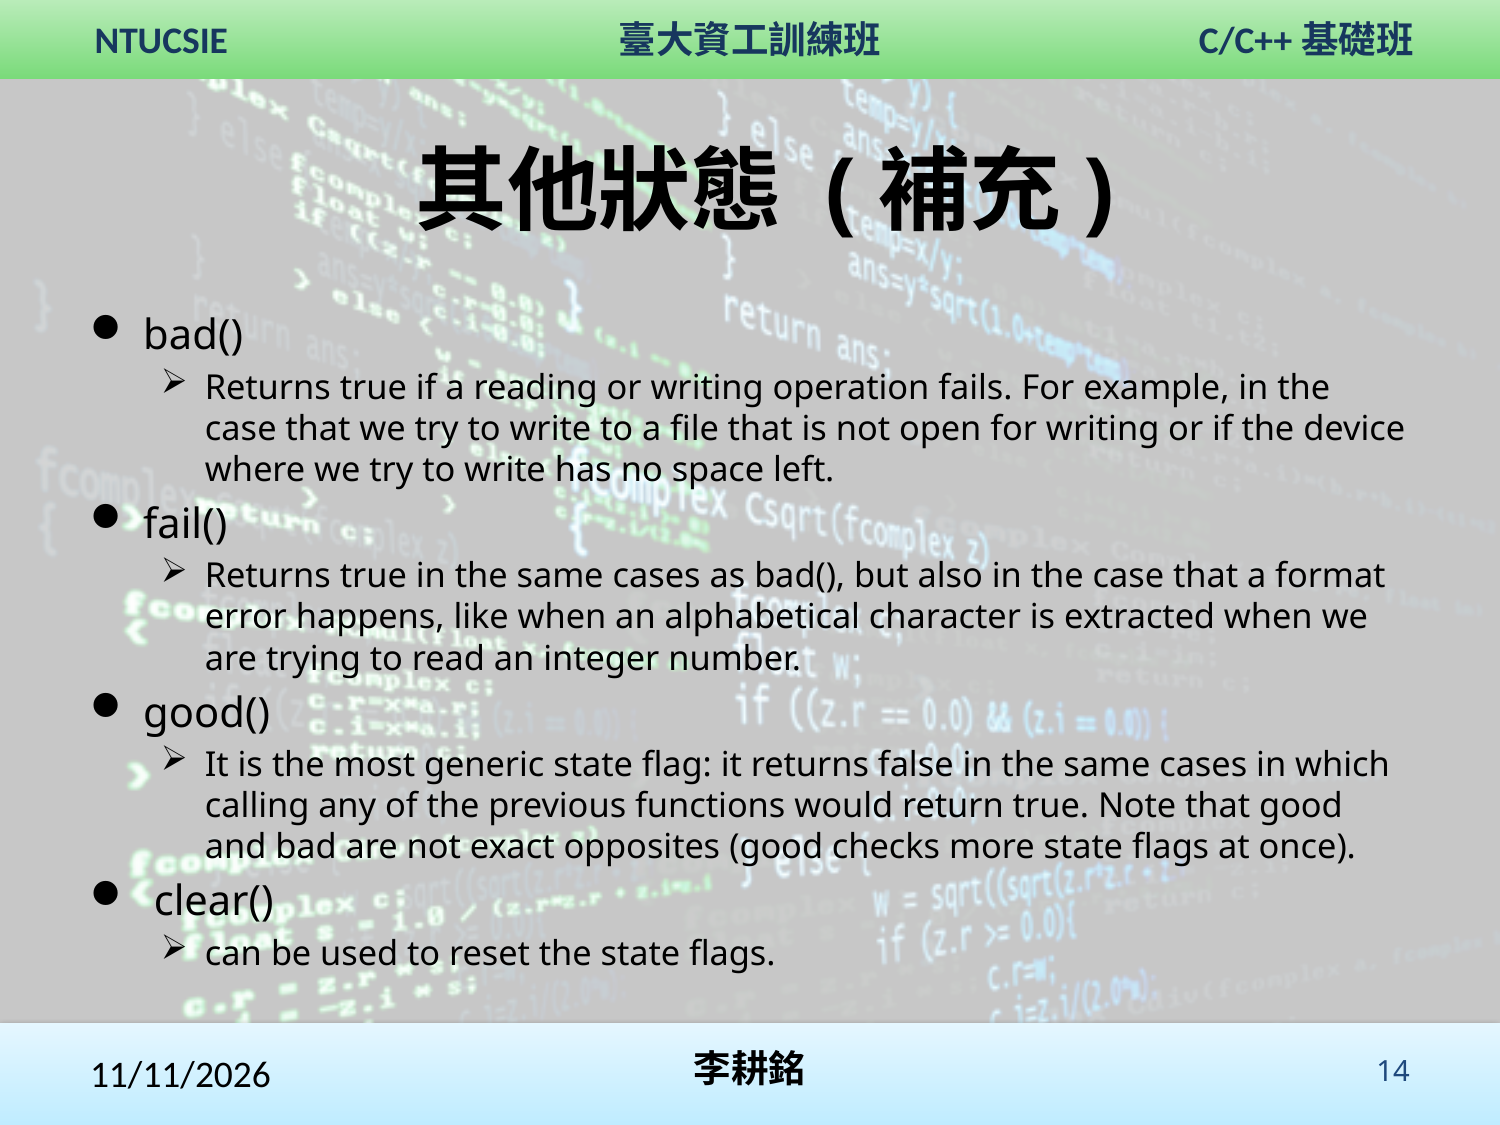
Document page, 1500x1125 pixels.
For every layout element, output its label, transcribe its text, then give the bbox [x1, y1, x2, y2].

slide_number 14 [1074, 1042, 1425, 1103]
title 其他狀態 (補充) [75, 93, 1425, 281]
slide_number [75, 1042, 425, 1103]
footer 李耕銘 [512, 1042, 988, 1103]
list bad() Returns true if a reading or writing operation fails. For example, in the case that we try to write to a file that is not open for writing or if the device where we try to write has no space left. fail() Returns true in the same cases as bad(), but also in the case that a format error happens, like when an alphabetical character is extracted when we are trying to read an integer number. good() It is the most generic state flag: it returns false in the same cases in which calling any of the previous functions would return true. Note that good and bad are not exact opposites (good checks more state flags at once). clear() can be used to reset the state flags. [75, 300, 1425, 1005]
